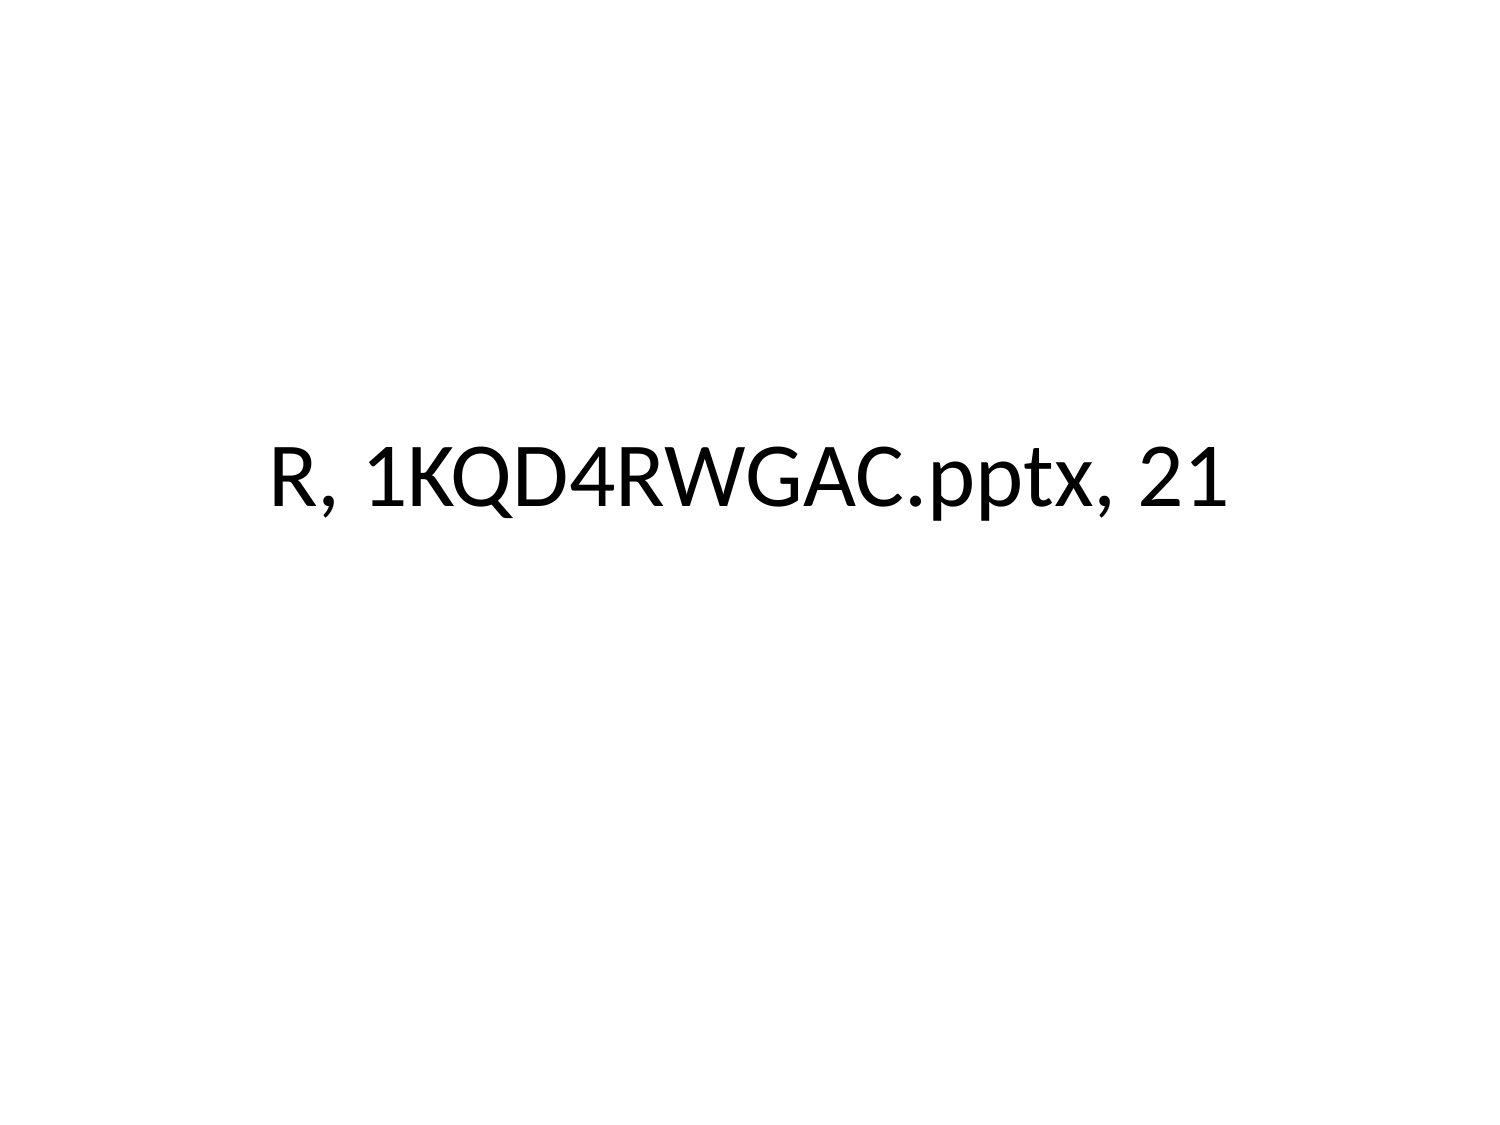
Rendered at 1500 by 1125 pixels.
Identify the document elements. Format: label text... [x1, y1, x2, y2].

title R, 1KQD4RWGAC.pptx, 21 [112, 349, 1388, 591]
